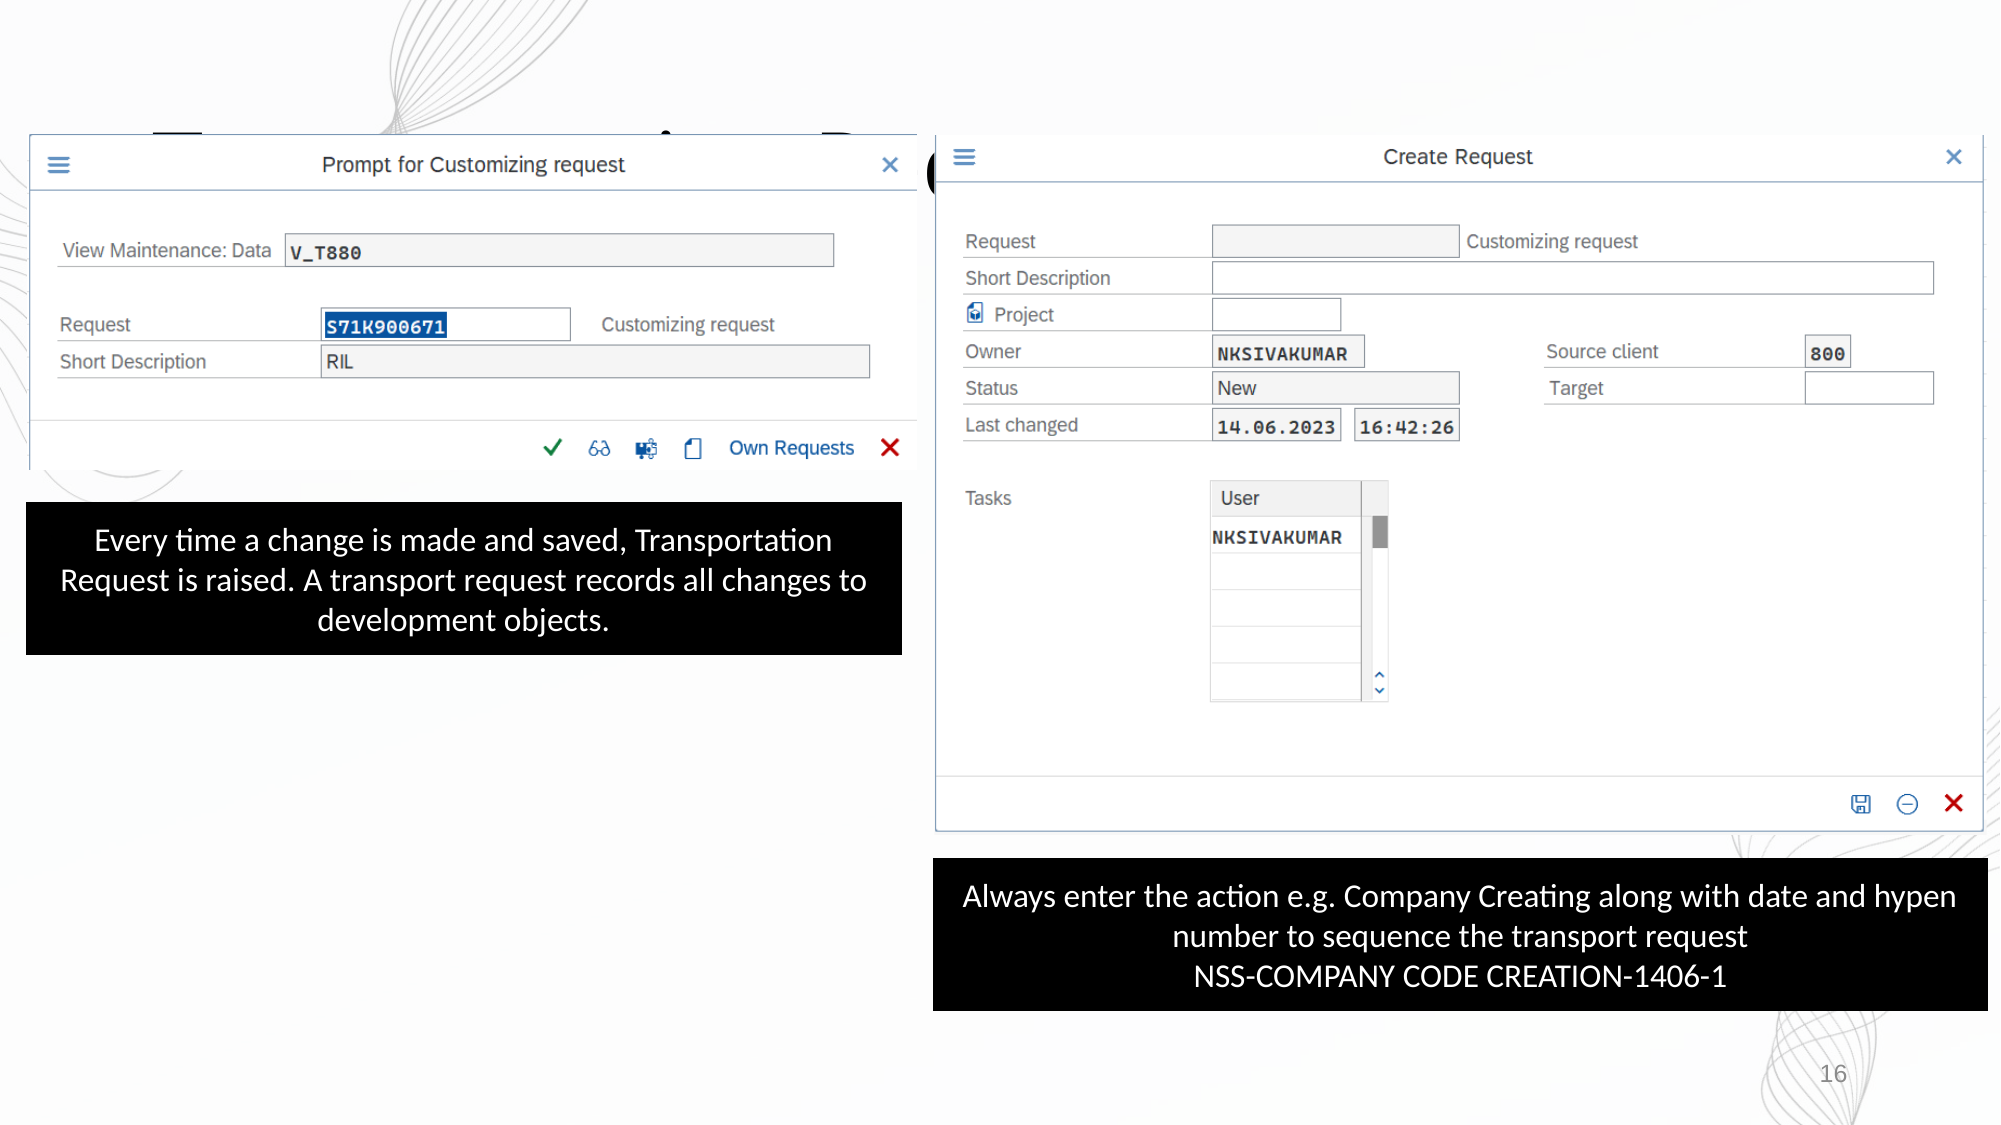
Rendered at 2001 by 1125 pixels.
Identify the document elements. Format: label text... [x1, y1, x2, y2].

picture [934, 134, 1987, 835]
text_box Every time a change is made and saved, Transportation Request is raised. A transport request records all changes to development objects. [26, 502, 902, 655]
picture [26, 134, 917, 470]
title Transportation Request [137, 59, 1963, 278]
text_box Always enter the action e.g. Company Creating along with date and hypen number to sequence the transport request NSS-COMPANY CODE CREATION-1406-1 [933, 858, 1988, 1011]
slide_number 16 [1412, 1042, 1863, 1103]
